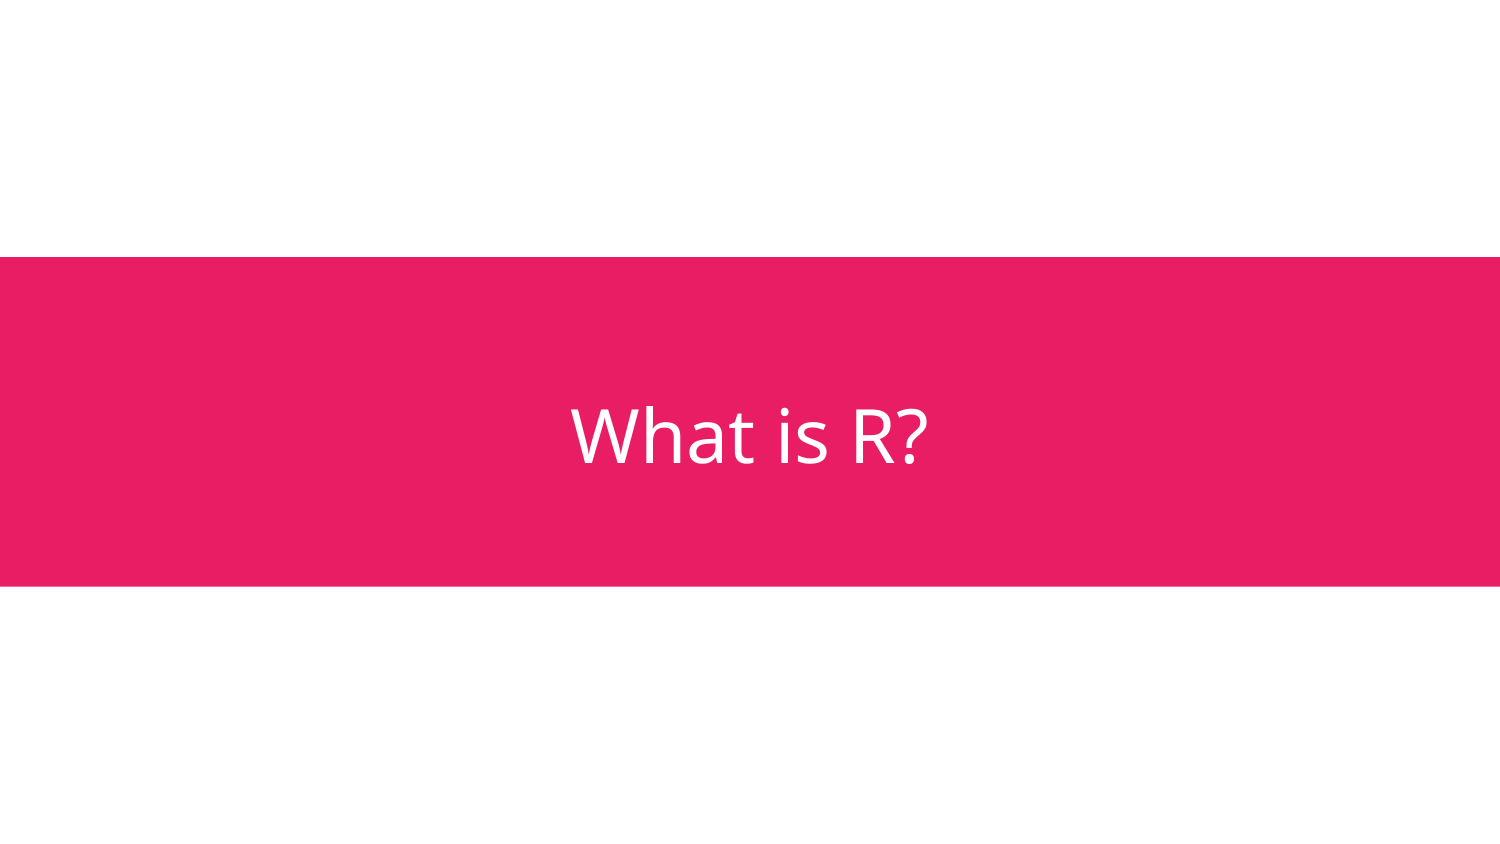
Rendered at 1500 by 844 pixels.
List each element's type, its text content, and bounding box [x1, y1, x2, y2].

title What is R? [70, 309, 1430, 559]
